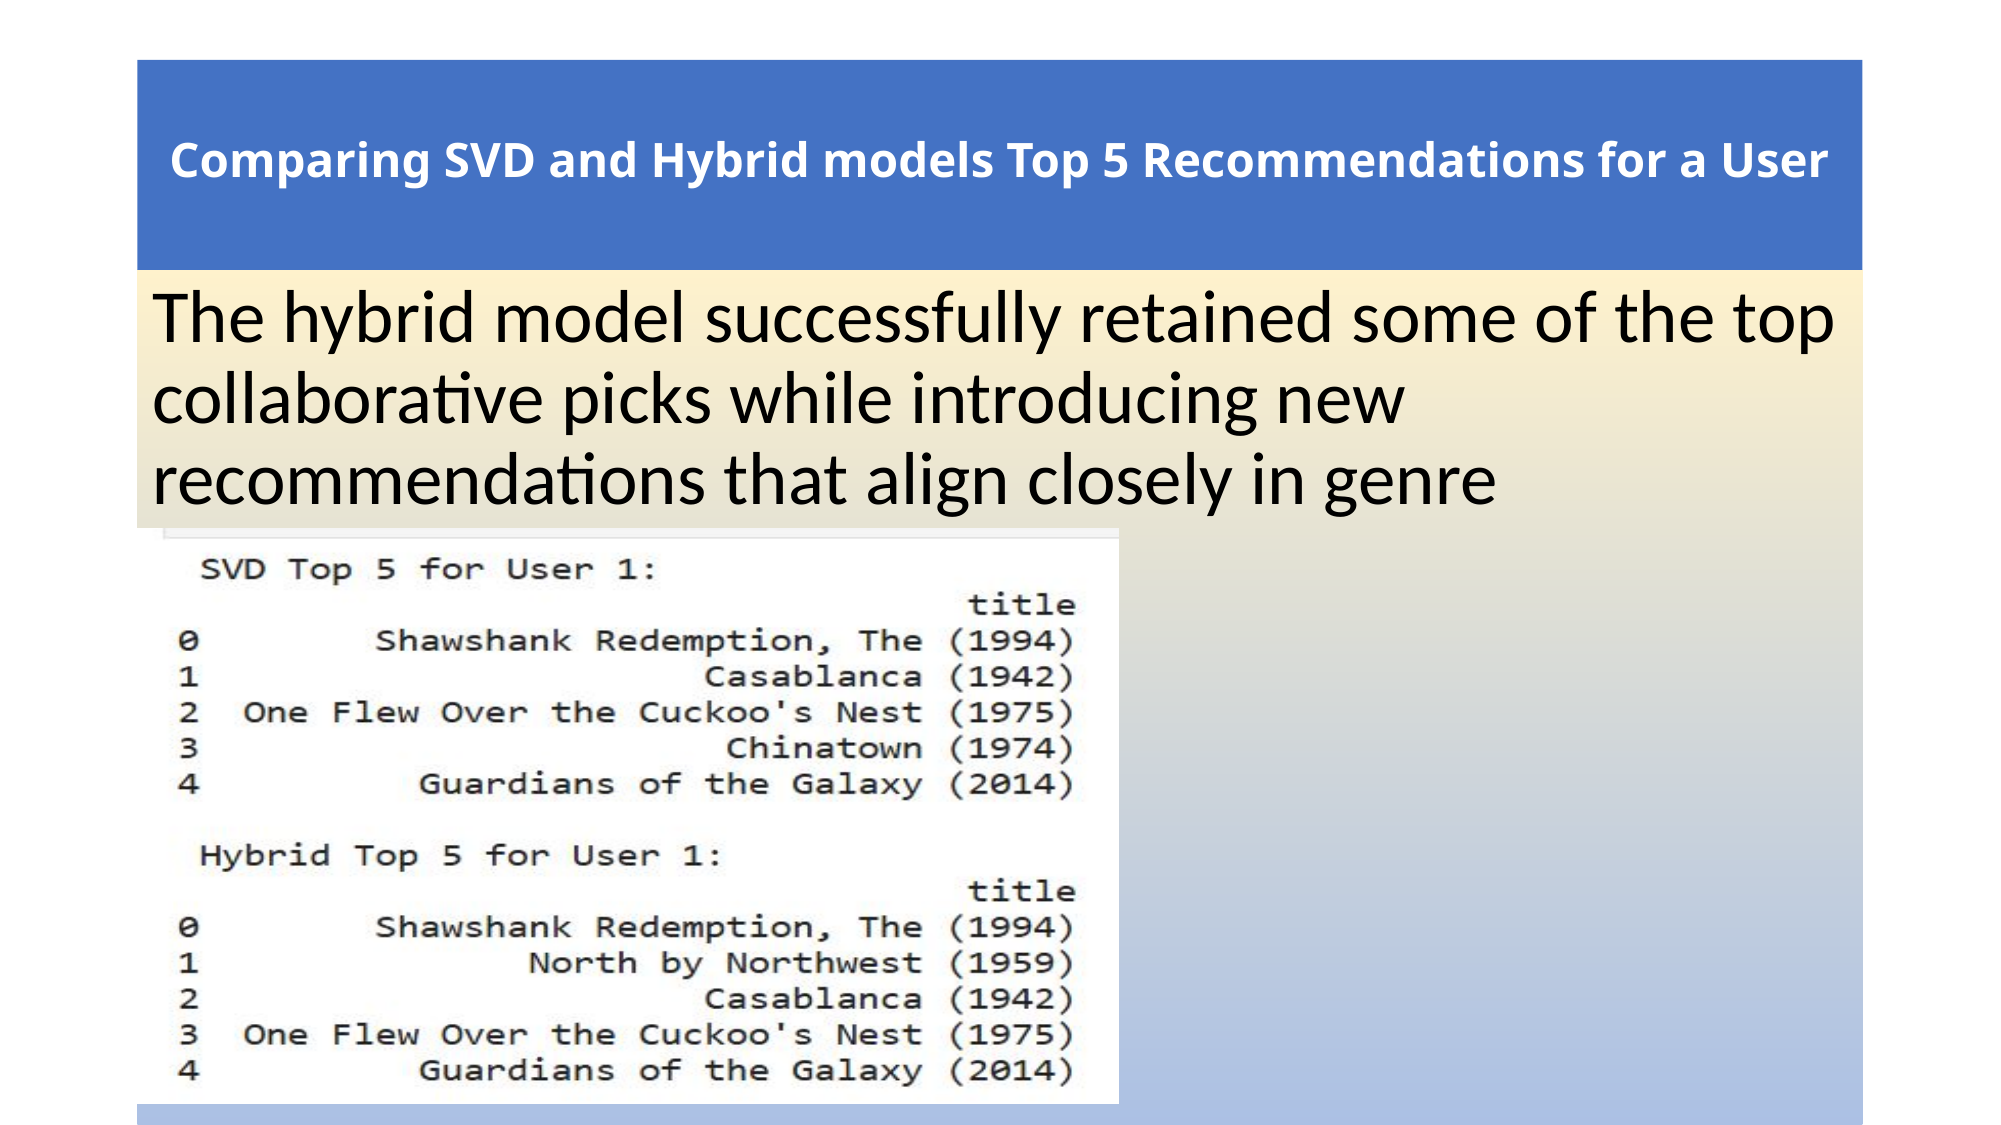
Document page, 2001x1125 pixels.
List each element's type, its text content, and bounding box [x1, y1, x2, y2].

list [137, 528, 1119, 1104]
title Comparing SVD and Hybrid models Top 5 Recommendations for a User [137, 59, 1863, 270]
text_box The hybrid model successfully retained some of the top collaborative picks while introducing new recommendations that align closely in genre [137, 270, 1863, 1125]
